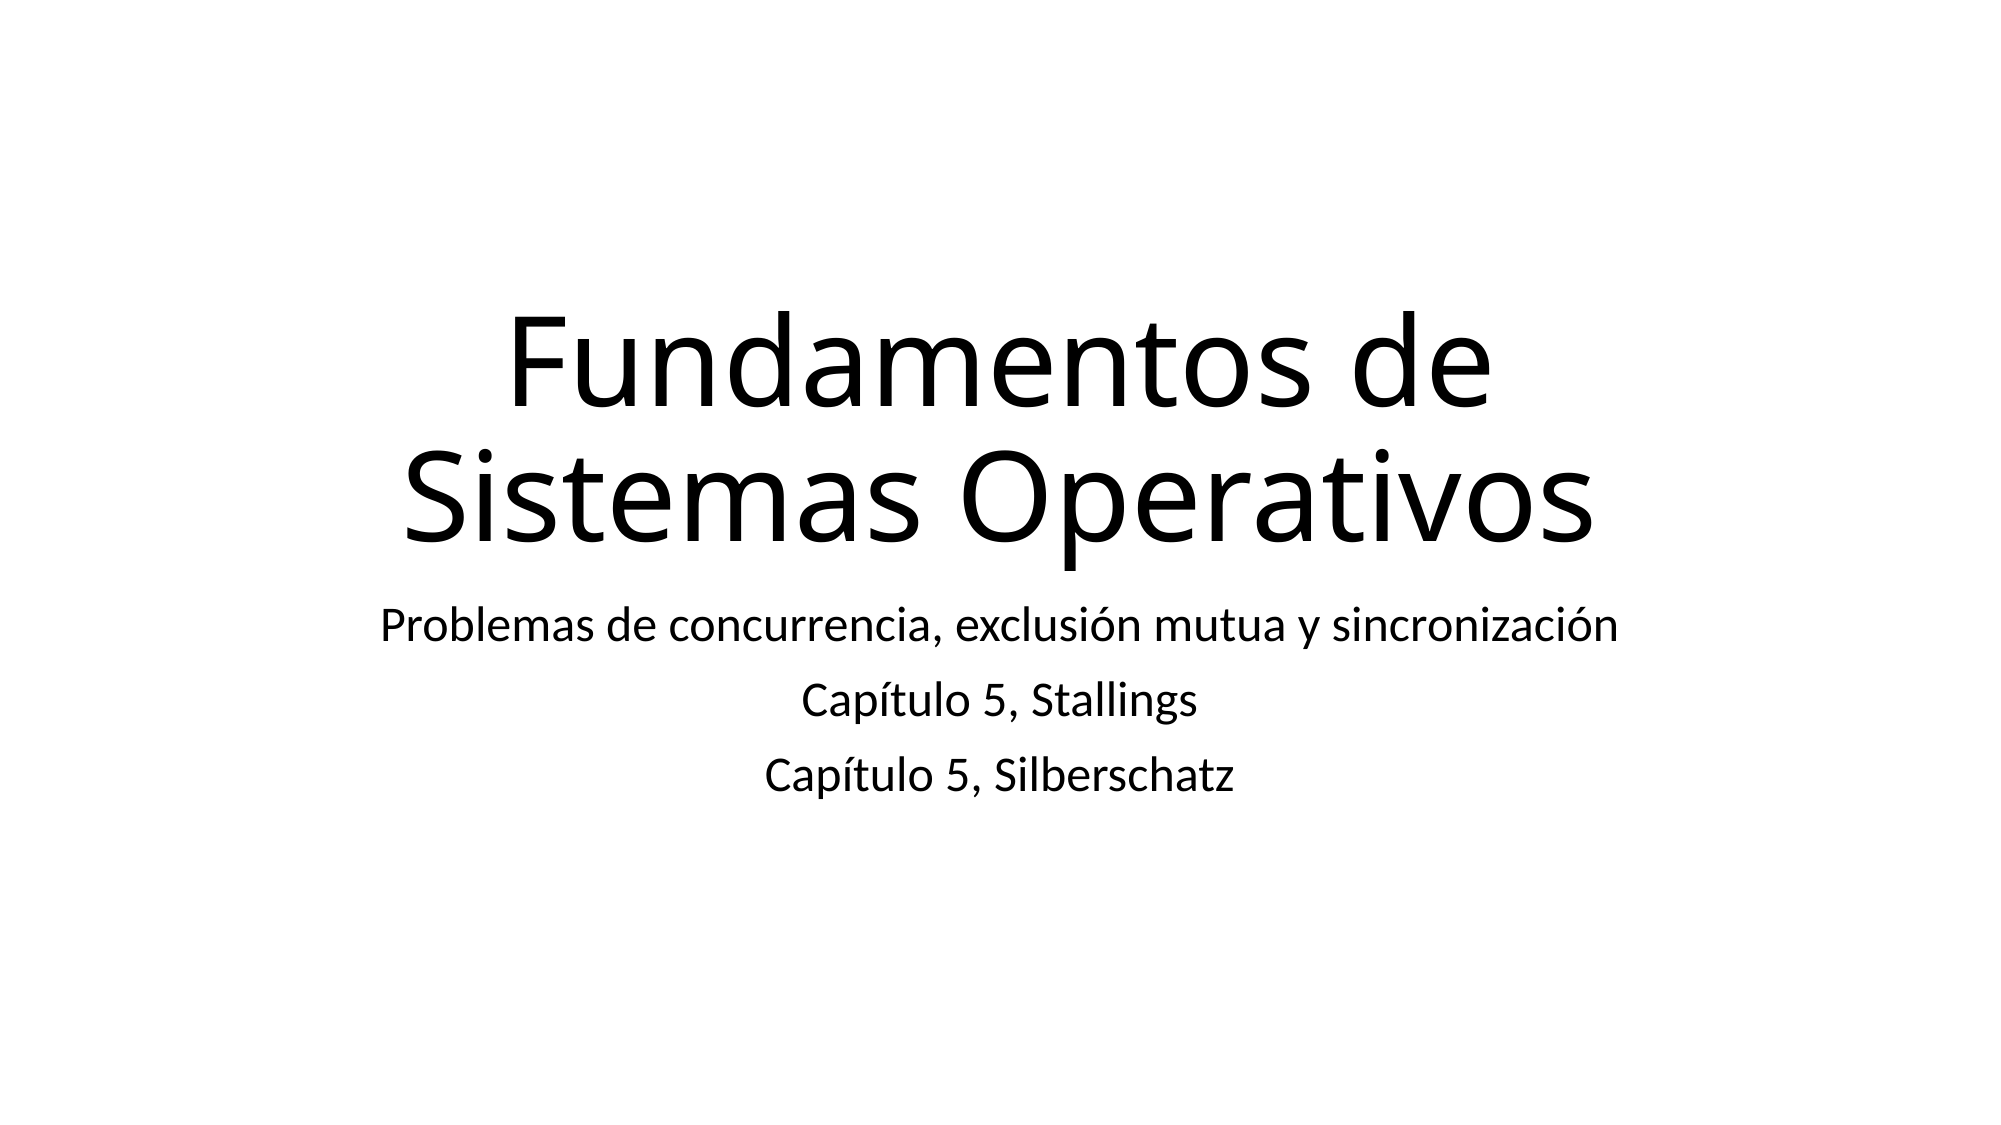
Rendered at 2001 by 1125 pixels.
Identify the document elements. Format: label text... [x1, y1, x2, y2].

title Fundamentos de Sistemas Operativos [249, 184, 1750, 576]
subtitle Problemas de concurrencia, exclusión mutua y sincronización Capítulo 5, Stallings Capítulo 5, Silberschatz [249, 590, 1750, 863]
